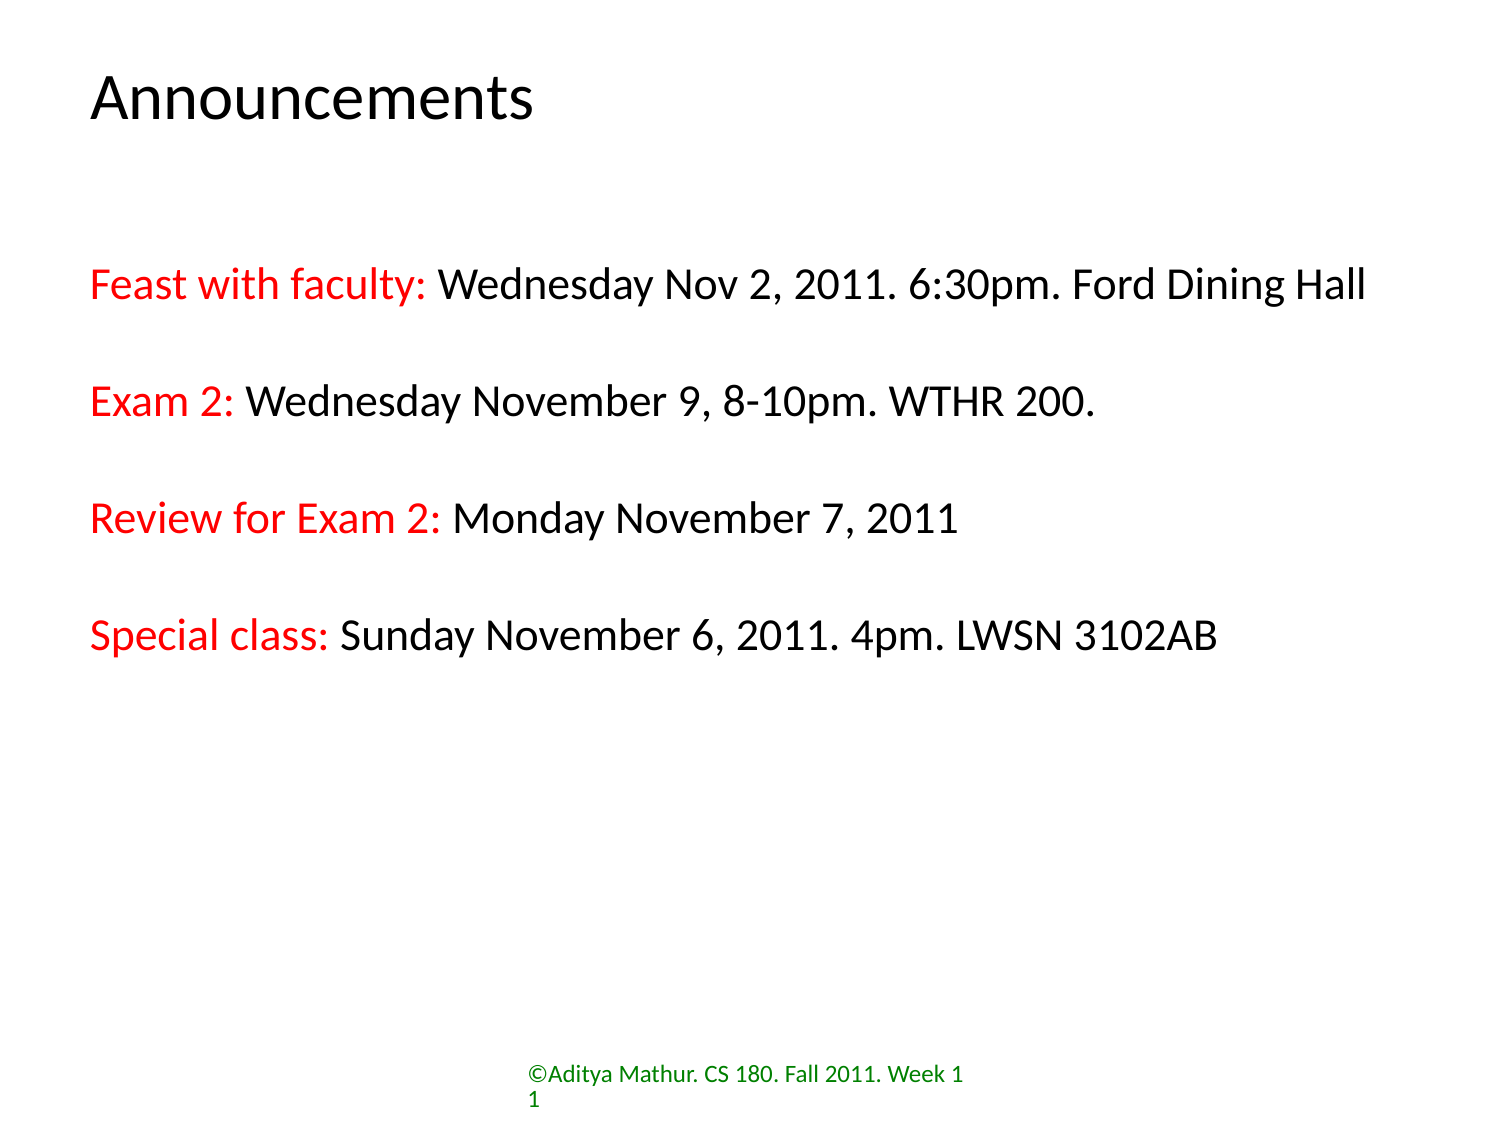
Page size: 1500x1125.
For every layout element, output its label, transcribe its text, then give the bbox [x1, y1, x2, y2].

text_box Feast with faculty: Wednesday Nov 2, 2011. 6:30pm. Ford Dining Hall Exam 2: Wednesday November 9, 8-10pm. WTHR 200. Review for Exam 2: Monday November 7, 2011 Special class: Sunday November 6, 2011. 4pm. LWSN 3102AB [74, 243, 1491, 784]
title Announcements [75, 45, 1312, 201]
footer ©Aditya Mathur. CS 180. Fall 2011. Week 11 [512, 1042, 988, 1103]
